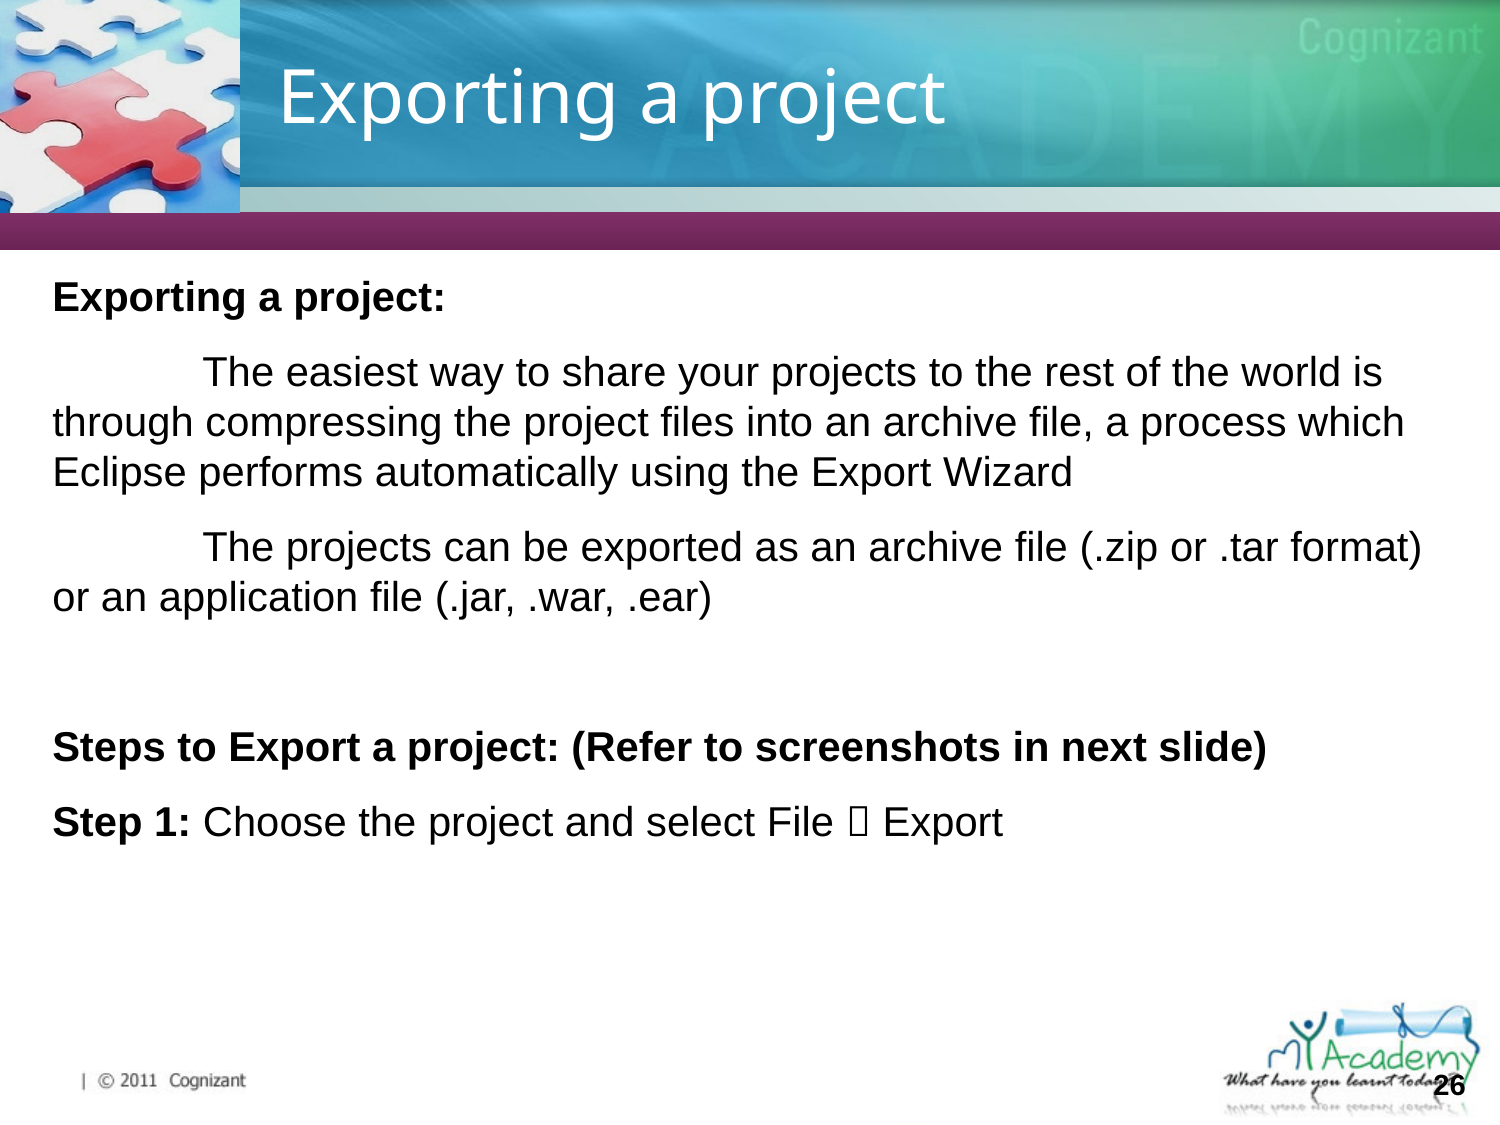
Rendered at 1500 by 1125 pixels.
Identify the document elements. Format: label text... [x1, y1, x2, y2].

title Exporting a project [262, 0, 1500, 188]
text_box Exporting a project: The easiest way to share your projects to the rest of the world is through compressing the project files into an archive file, a process which Eclipse performs automatically using the Export Wizard The projects can be exported as an archive file (.zip or .tar format) or an application file (.jar, .war, .ear) Steps to Export a project: (Refer to screenshots in next slide) Step 1: Choose the project and select File  Export [37, 262, 1463, 929]
slide_number 26 [1418, 1059, 1492, 1112]
picture [0, 0, 262, 213]
picture [0, 250, 1500, 1125]
